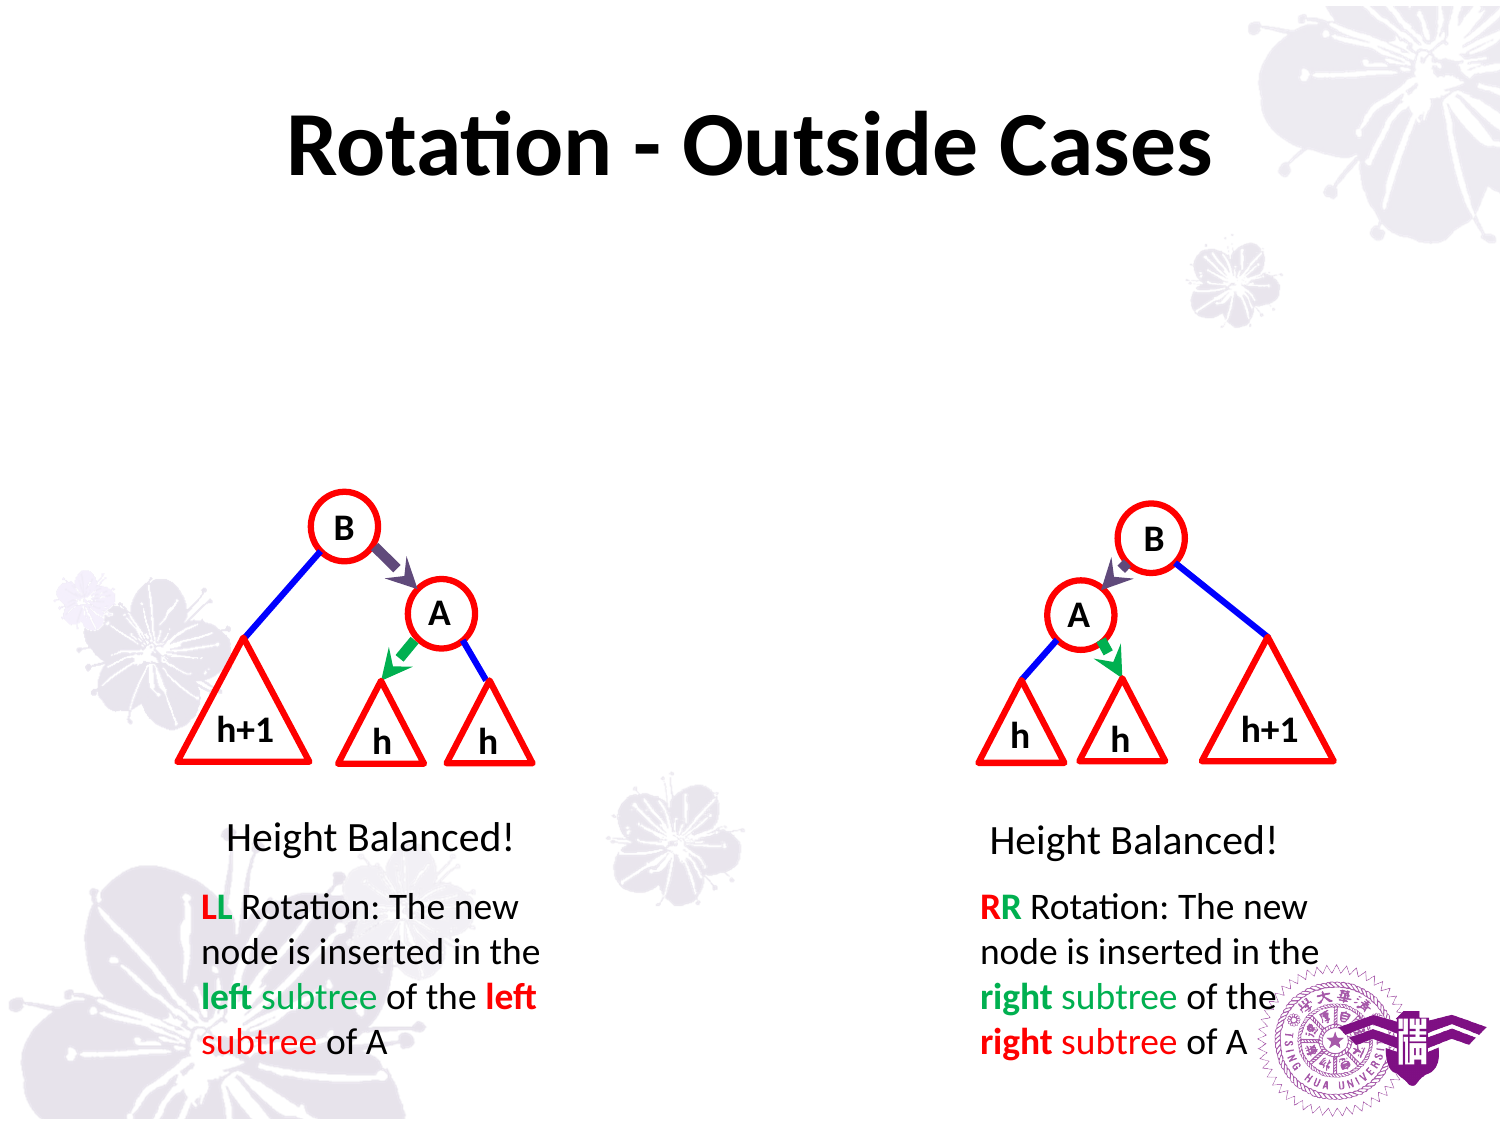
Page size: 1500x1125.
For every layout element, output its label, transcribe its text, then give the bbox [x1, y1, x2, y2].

text_box [1177, 515, 1185, 560]
picture [0, 6, 1500, 1119]
text_box [444, 727, 463, 766]
text_box [367, 500, 379, 553]
text_box [1163, 752, 1168, 764]
text_box [175, 712, 201, 764]
text_box [976, 726, 995, 765]
text_box B [1128, 491, 1177, 582]
text_box h [463, 694, 531, 785]
text_box [531, 755, 535, 766]
text_box [310, 505, 318, 549]
text_box [217, 639, 270, 682]
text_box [374, 546, 418, 590]
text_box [1174, 562, 1269, 638]
text_box h+1 [201, 682, 313, 773]
text_box A [1052, 567, 1120, 658]
text_box [1063, 755, 1067, 765]
text_box [1241, 640, 1295, 682]
text_box Height Balanced! [911, 790, 1357, 886]
text_box Height Balanced! [148, 787, 594, 883]
text_box [1047, 597, 1052, 633]
text_box [1199, 711, 1226, 764]
text_box h [1095, 692, 1163, 783]
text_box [462, 639, 487, 681]
text_box [1077, 726, 1095, 764]
text_box h [995, 688, 1063, 779]
title Rotation - Outside Cases [75, 45, 1425, 233]
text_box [1100, 562, 1128, 591]
text_box [407, 599, 413, 633]
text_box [1100, 639, 1123, 679]
text_box B [318, 480, 367, 571]
text_box [480, 678, 499, 694]
text_box RR Rotation: The new node is inserted in the right subtree of the right subtree of A [965, 874, 1340, 1070]
text_box [336, 722, 357, 766]
text_box h+1 [1226, 682, 1338, 773]
text_box A [413, 565, 481, 656]
text_box [1117, 513, 1128, 562]
text_box h [357, 694, 425, 785]
text_box [1112, 680, 1132, 692]
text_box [1021, 639, 1058, 681]
text_box LL Rotation: The new node is inserted in the left subtree of the left subtree of A [186, 874, 561, 1070]
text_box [380, 639, 415, 682]
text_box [244, 550, 321, 638]
text_box [371, 684, 391, 694]
